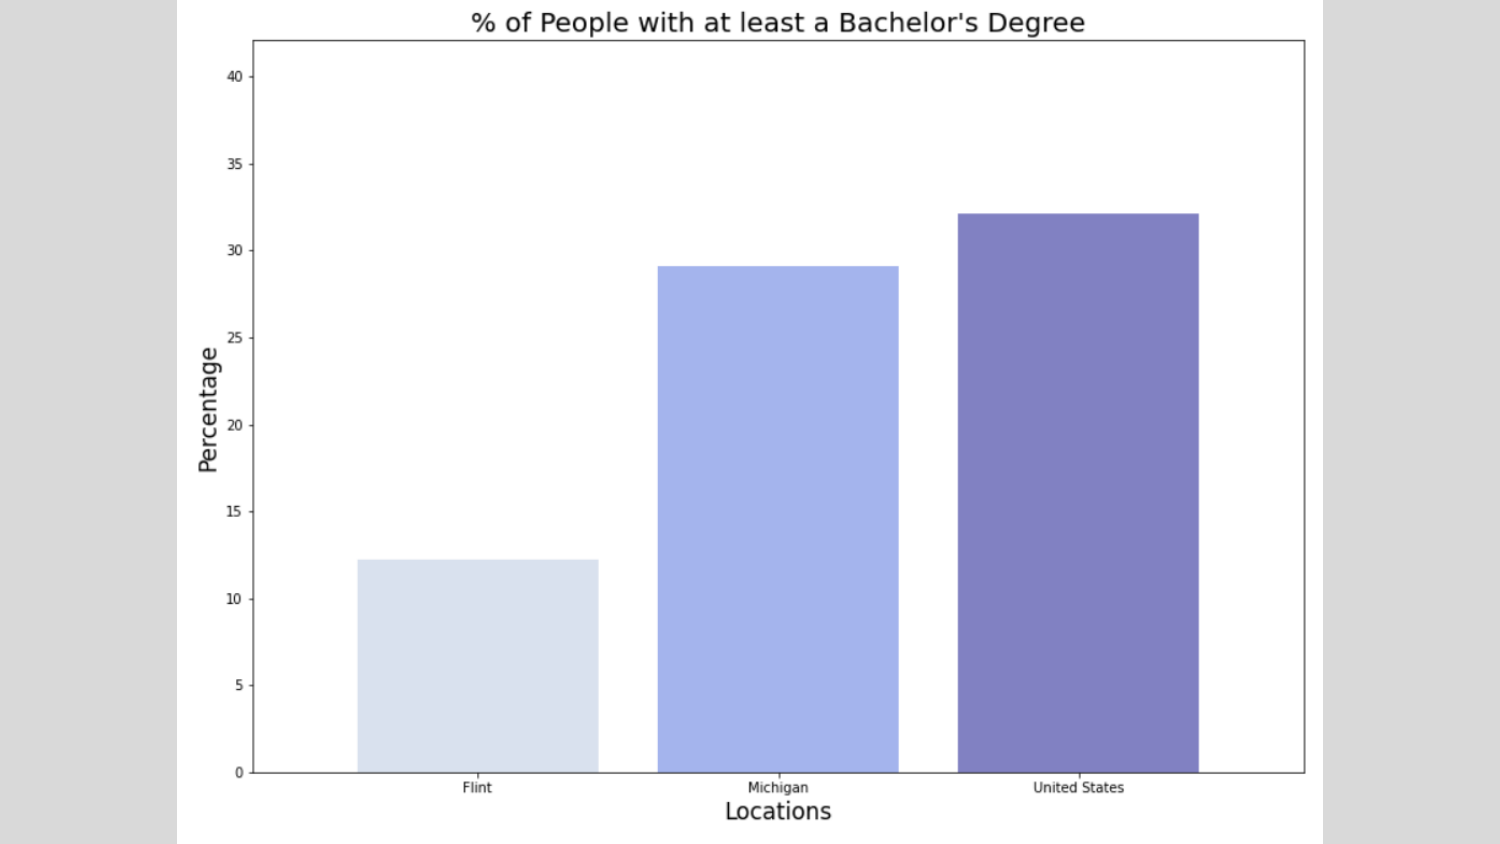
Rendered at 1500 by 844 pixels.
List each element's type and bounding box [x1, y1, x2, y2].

picture [177, 0, 1323, 844]
